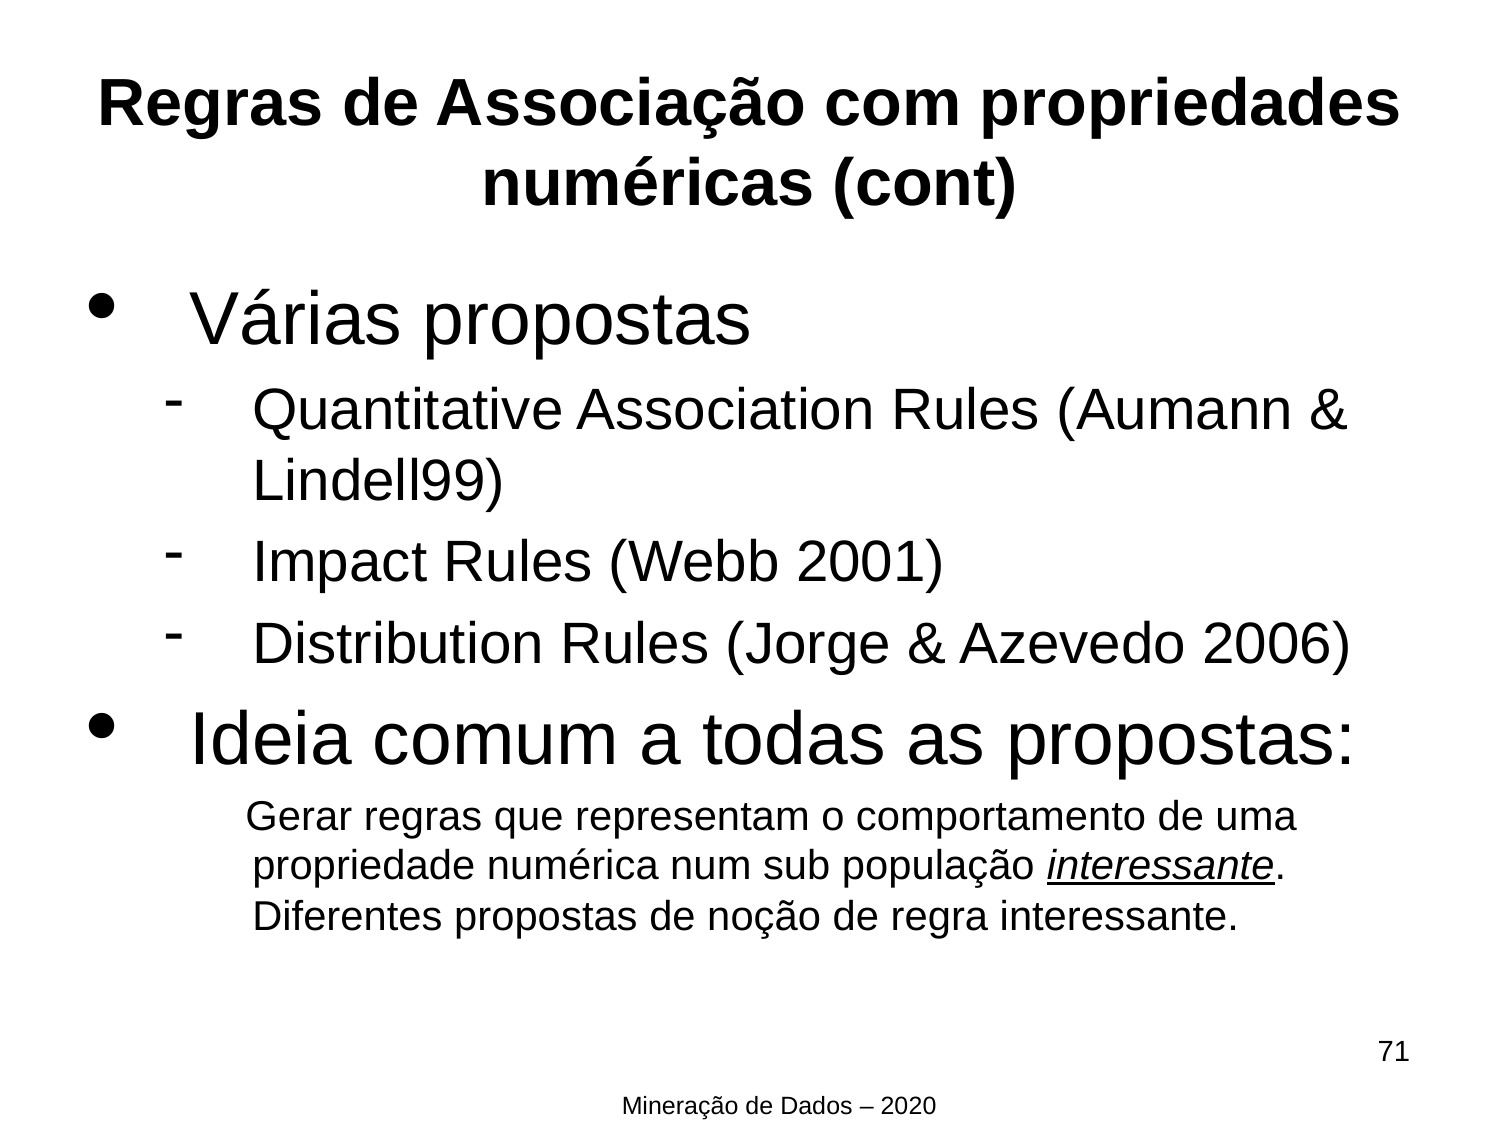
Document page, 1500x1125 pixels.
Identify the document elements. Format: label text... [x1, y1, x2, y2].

text_box Mineração de Dados – 2020 [360, 1082, 1199, 1117]
text_box 68 [1074, 1024, 1425, 1103]
text_box Várias propostas Quantitative Association Rules (Aumann & Lindell99) Impact Rules (Webb 2001) Distribution Rules (Jorge & Azevedo 2006) Ideia comum a todas as propostas: Gerar regras que representam o comportamento de uma propriedade numérica num sub população interessante. Diferentes propostas de noção de regra interessante. [75, 262, 1425, 1005]
text_box Regras de Associação com propriedades numéricas (cont) [75, 45, 1425, 233]
